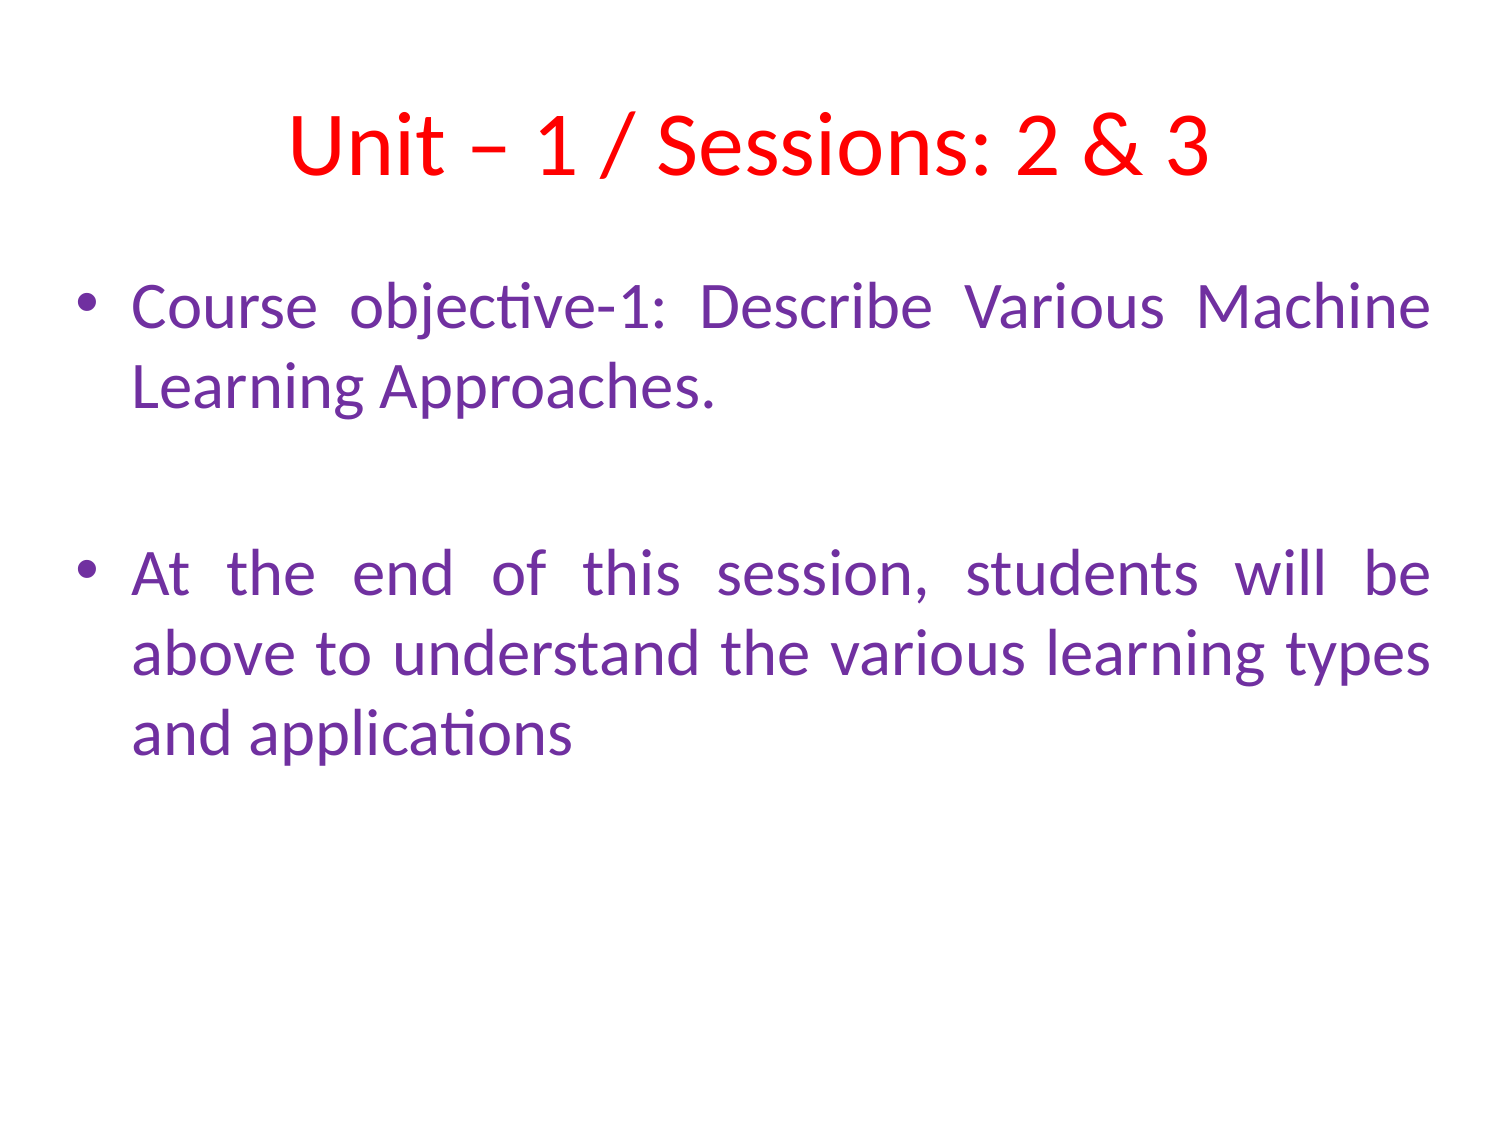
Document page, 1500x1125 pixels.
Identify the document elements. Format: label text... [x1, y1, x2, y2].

list Course objective-1: Describe Various Machine Learning Approaches. At the end of this session, students will be above to understand the various learning types and applications [60, 254, 1448, 997]
title Unit – 1 / Sessions: 2 & 3 [75, 45, 1425, 233]
